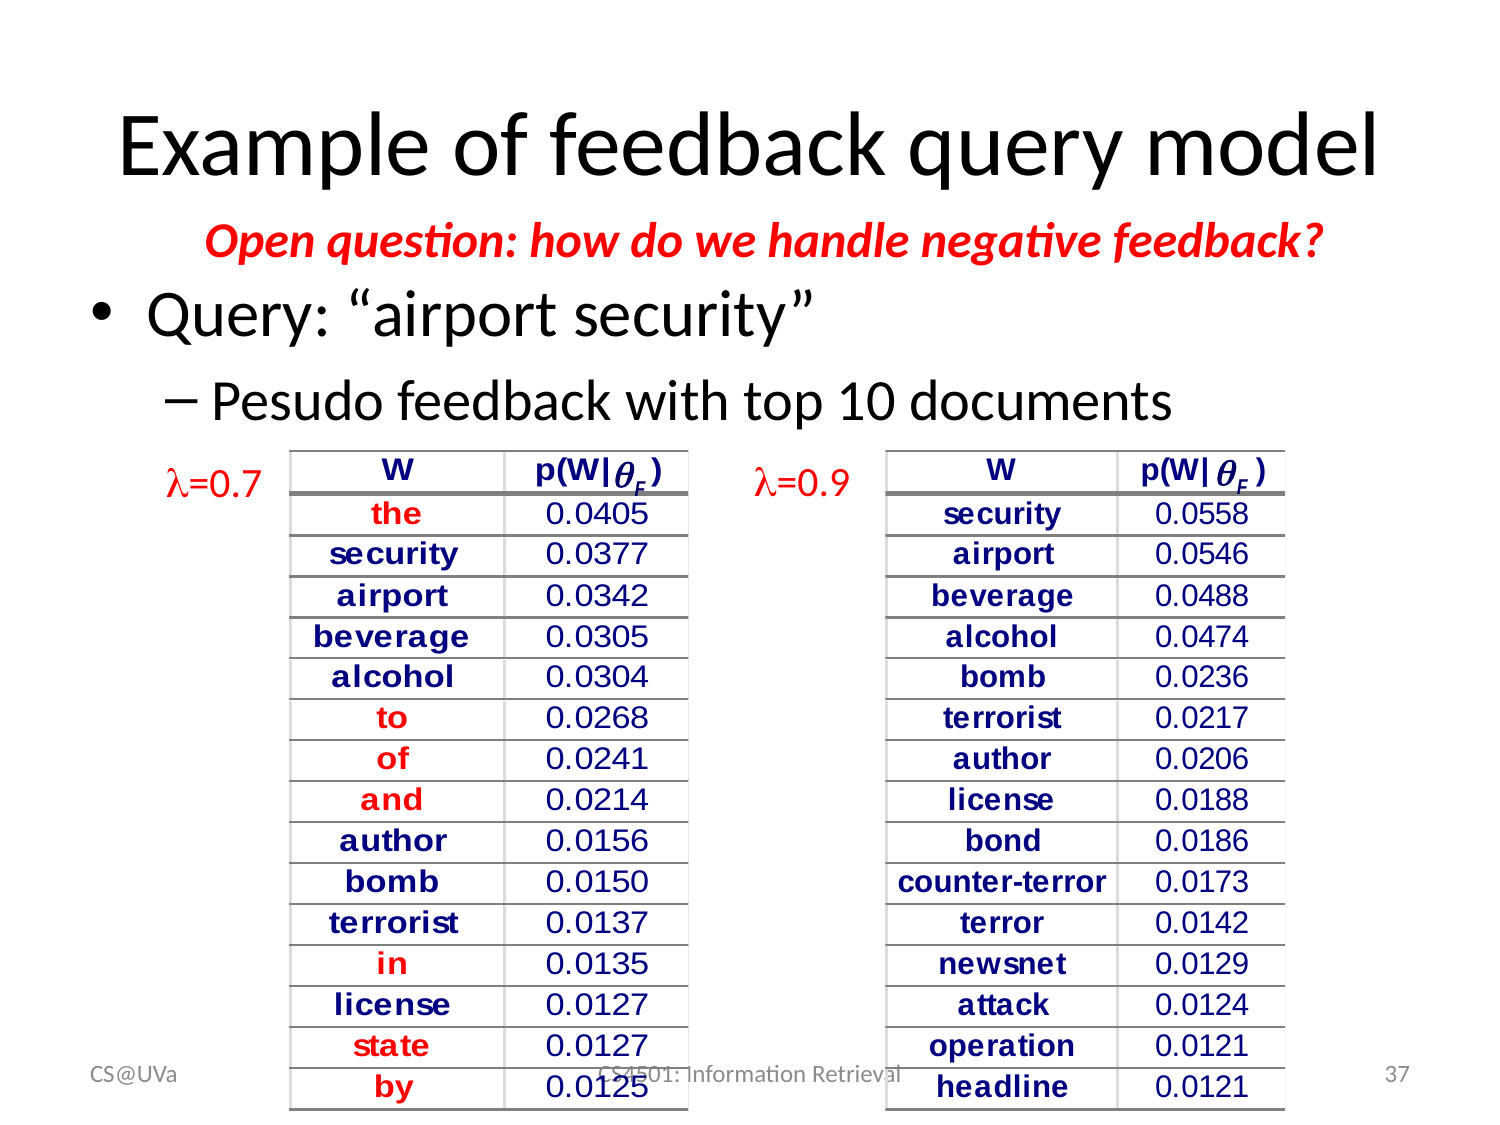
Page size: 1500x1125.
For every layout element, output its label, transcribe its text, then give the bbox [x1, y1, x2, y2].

slide_number CS@UVa [75, 1042, 144, 1103]
list Query: “airport security” Pesudo feedback with top 10 documents [75, 262, 1425, 1005]
slide_number 37 [1292, 1042, 1425, 1103]
footer CS4501: Information Retrieval [696, 1042, 733, 1103]
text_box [149, 447, 692, 1113]
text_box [738, 447, 1288, 1113]
text_box Open question: how do we handle negative feedback? [189, 199, 1415, 275]
title Example of feedback query model [75, 45, 1425, 233]
